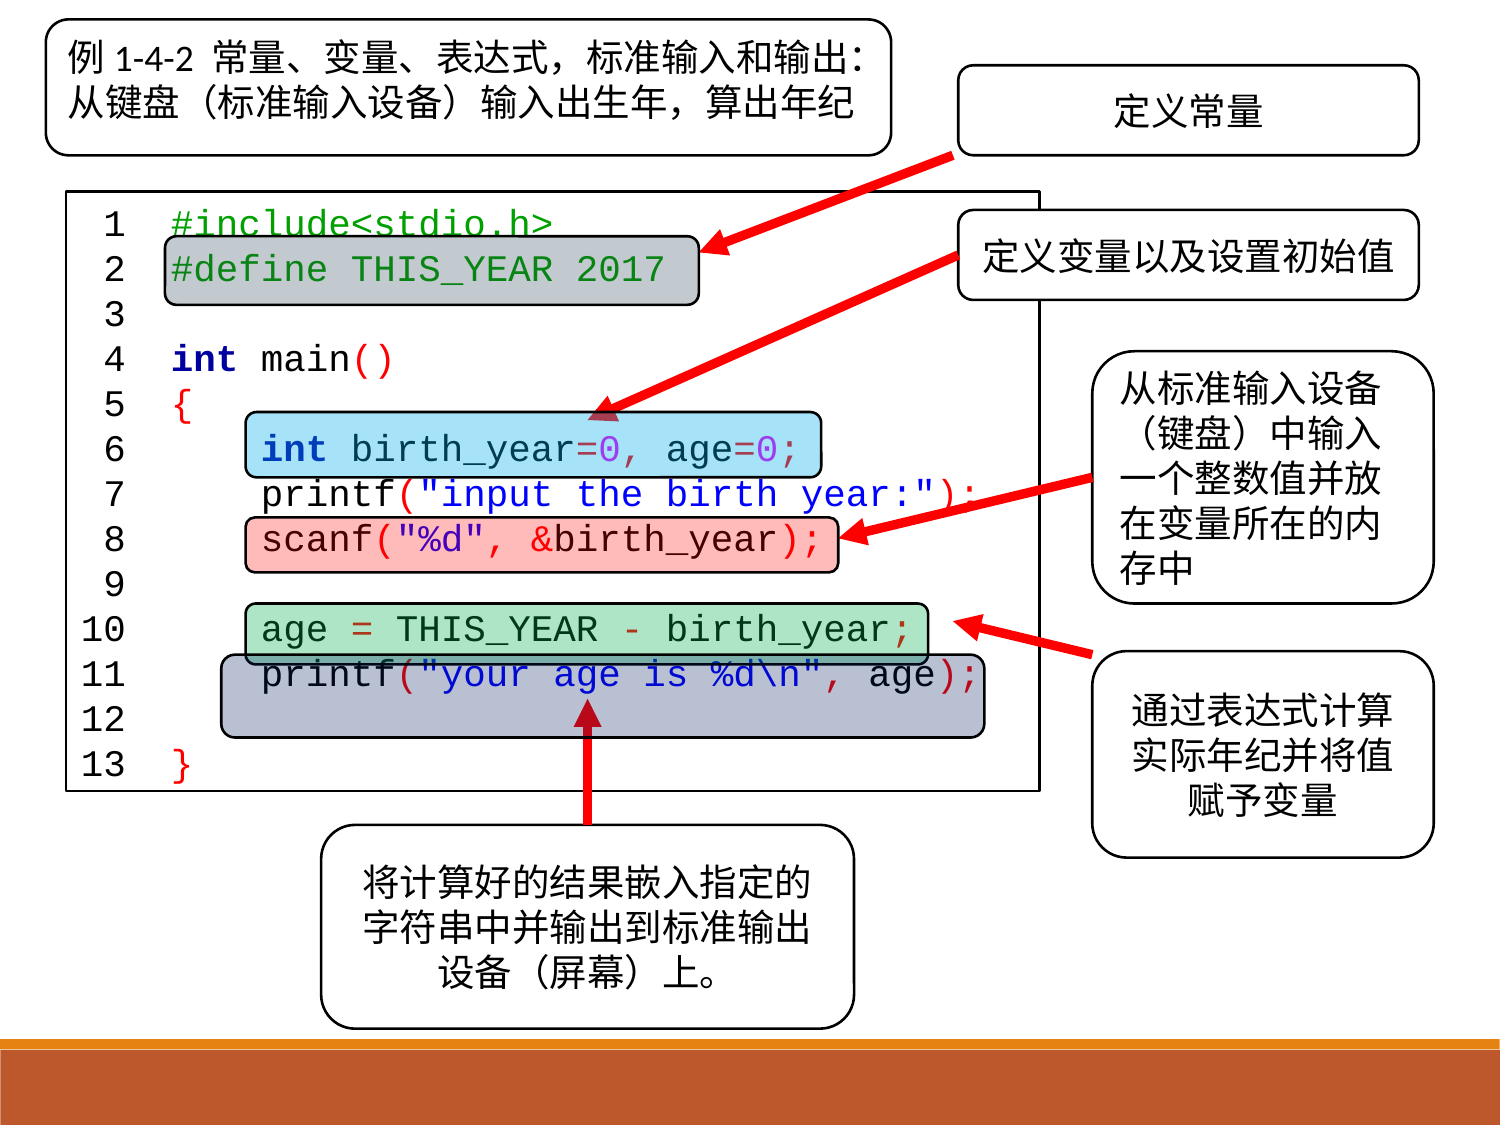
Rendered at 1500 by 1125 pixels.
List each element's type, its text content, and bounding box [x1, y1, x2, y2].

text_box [164, 64, 1420, 306]
text_box 1 #include<stdio.h> 2 #define THIS_YEAR 2017 3 4 int main() 5 { 6 int birth_year=0, age=0; 7 printf("input the birth year:"); 8 scanf("%d", &birth_year); 9 10 age = THIS_YEAR - birth_year; 11 printf("your age is %d\n", age); 12 13 } [65, 190, 242, 792]
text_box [245, 603, 1435, 859]
text_box 例1-4-2 常量、变量、表达式，标准输入和输出： 从键盘（标准输入设备）输入出生年，算出年纪 [44, 18, 893, 157]
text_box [245, 209, 1420, 349]
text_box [220, 654, 985, 1030]
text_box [245, 350, 1435, 602]
